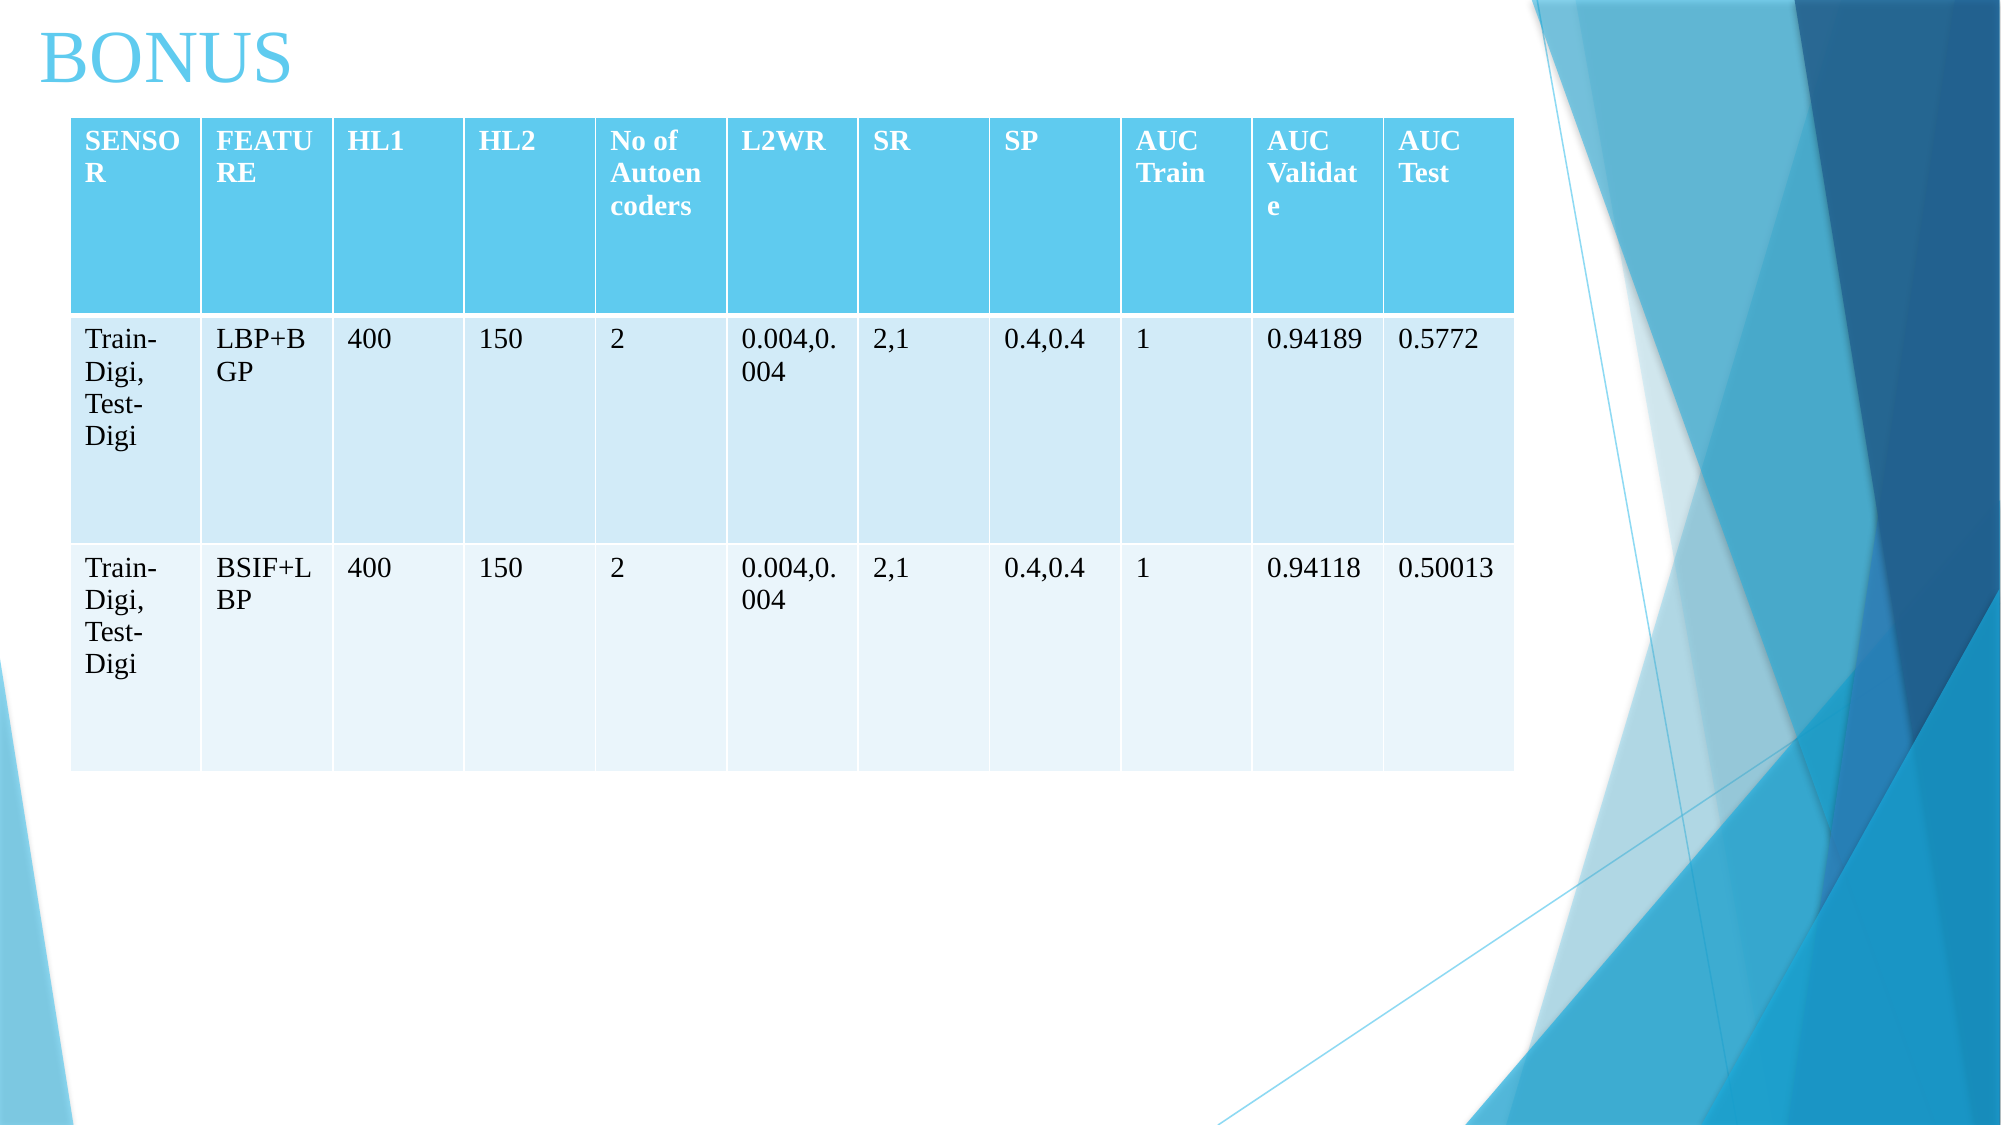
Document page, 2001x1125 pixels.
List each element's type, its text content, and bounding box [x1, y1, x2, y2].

table_cell 0.4,0.4 [990, 318, 1120, 543]
table_cell 0.004,0.004 [728, 318, 857, 543]
table_header SENSOR [71, 118, 200, 313]
table_header L2WR [728, 118, 857, 313]
table_header SR [859, 118, 989, 313]
table_cell 0.50013 [1384, 545, 1514, 771]
table_cell 150 [465, 318, 595, 543]
table_cell 1 [1122, 318, 1251, 543]
table_cell 0.4,0.4 [990, 545, 1120, 771]
table_header HL1 [334, 118, 463, 313]
table_cell Train-Digi, Test-Digi [71, 318, 200, 543]
table_cell 2,1 [859, 318, 989, 543]
table_header AUC Validate [1253, 118, 1383, 313]
table_header HL2 [465, 118, 595, 313]
table_cell 2 [596, 318, 726, 543]
table_cell 400 [334, 545, 463, 771]
table_cell 2,1 [859, 545, 989, 771]
table_cell 0.94189 [1253, 318, 1383, 543]
table_cell Train-Digi, Test-Digi [71, 545, 200, 771]
table_cell LBP+BGP [202, 318, 332, 543]
table_header SP [990, 118, 1120, 313]
title BONUS [25, 0, 1436, 140]
table_header FEATURE [202, 118, 332, 313]
table_cell 0.94118 [1253, 545, 1383, 771]
table_cell BSIF+LBP [202, 545, 332, 771]
table_header AUC Train [1122, 118, 1251, 313]
table_cell 2 [596, 545, 726, 771]
table_cell 400 [334, 318, 463, 543]
table_cell 0.5772 [1384, 318, 1514, 543]
table_cell 150 [465, 545, 595, 771]
table_header No of Autoencoders [596, 118, 726, 313]
table_header AUC Test [1384, 118, 1514, 313]
table_cell 0.004,0.004 [728, 545, 857, 771]
table_cell 1 [1122, 545, 1251, 771]
